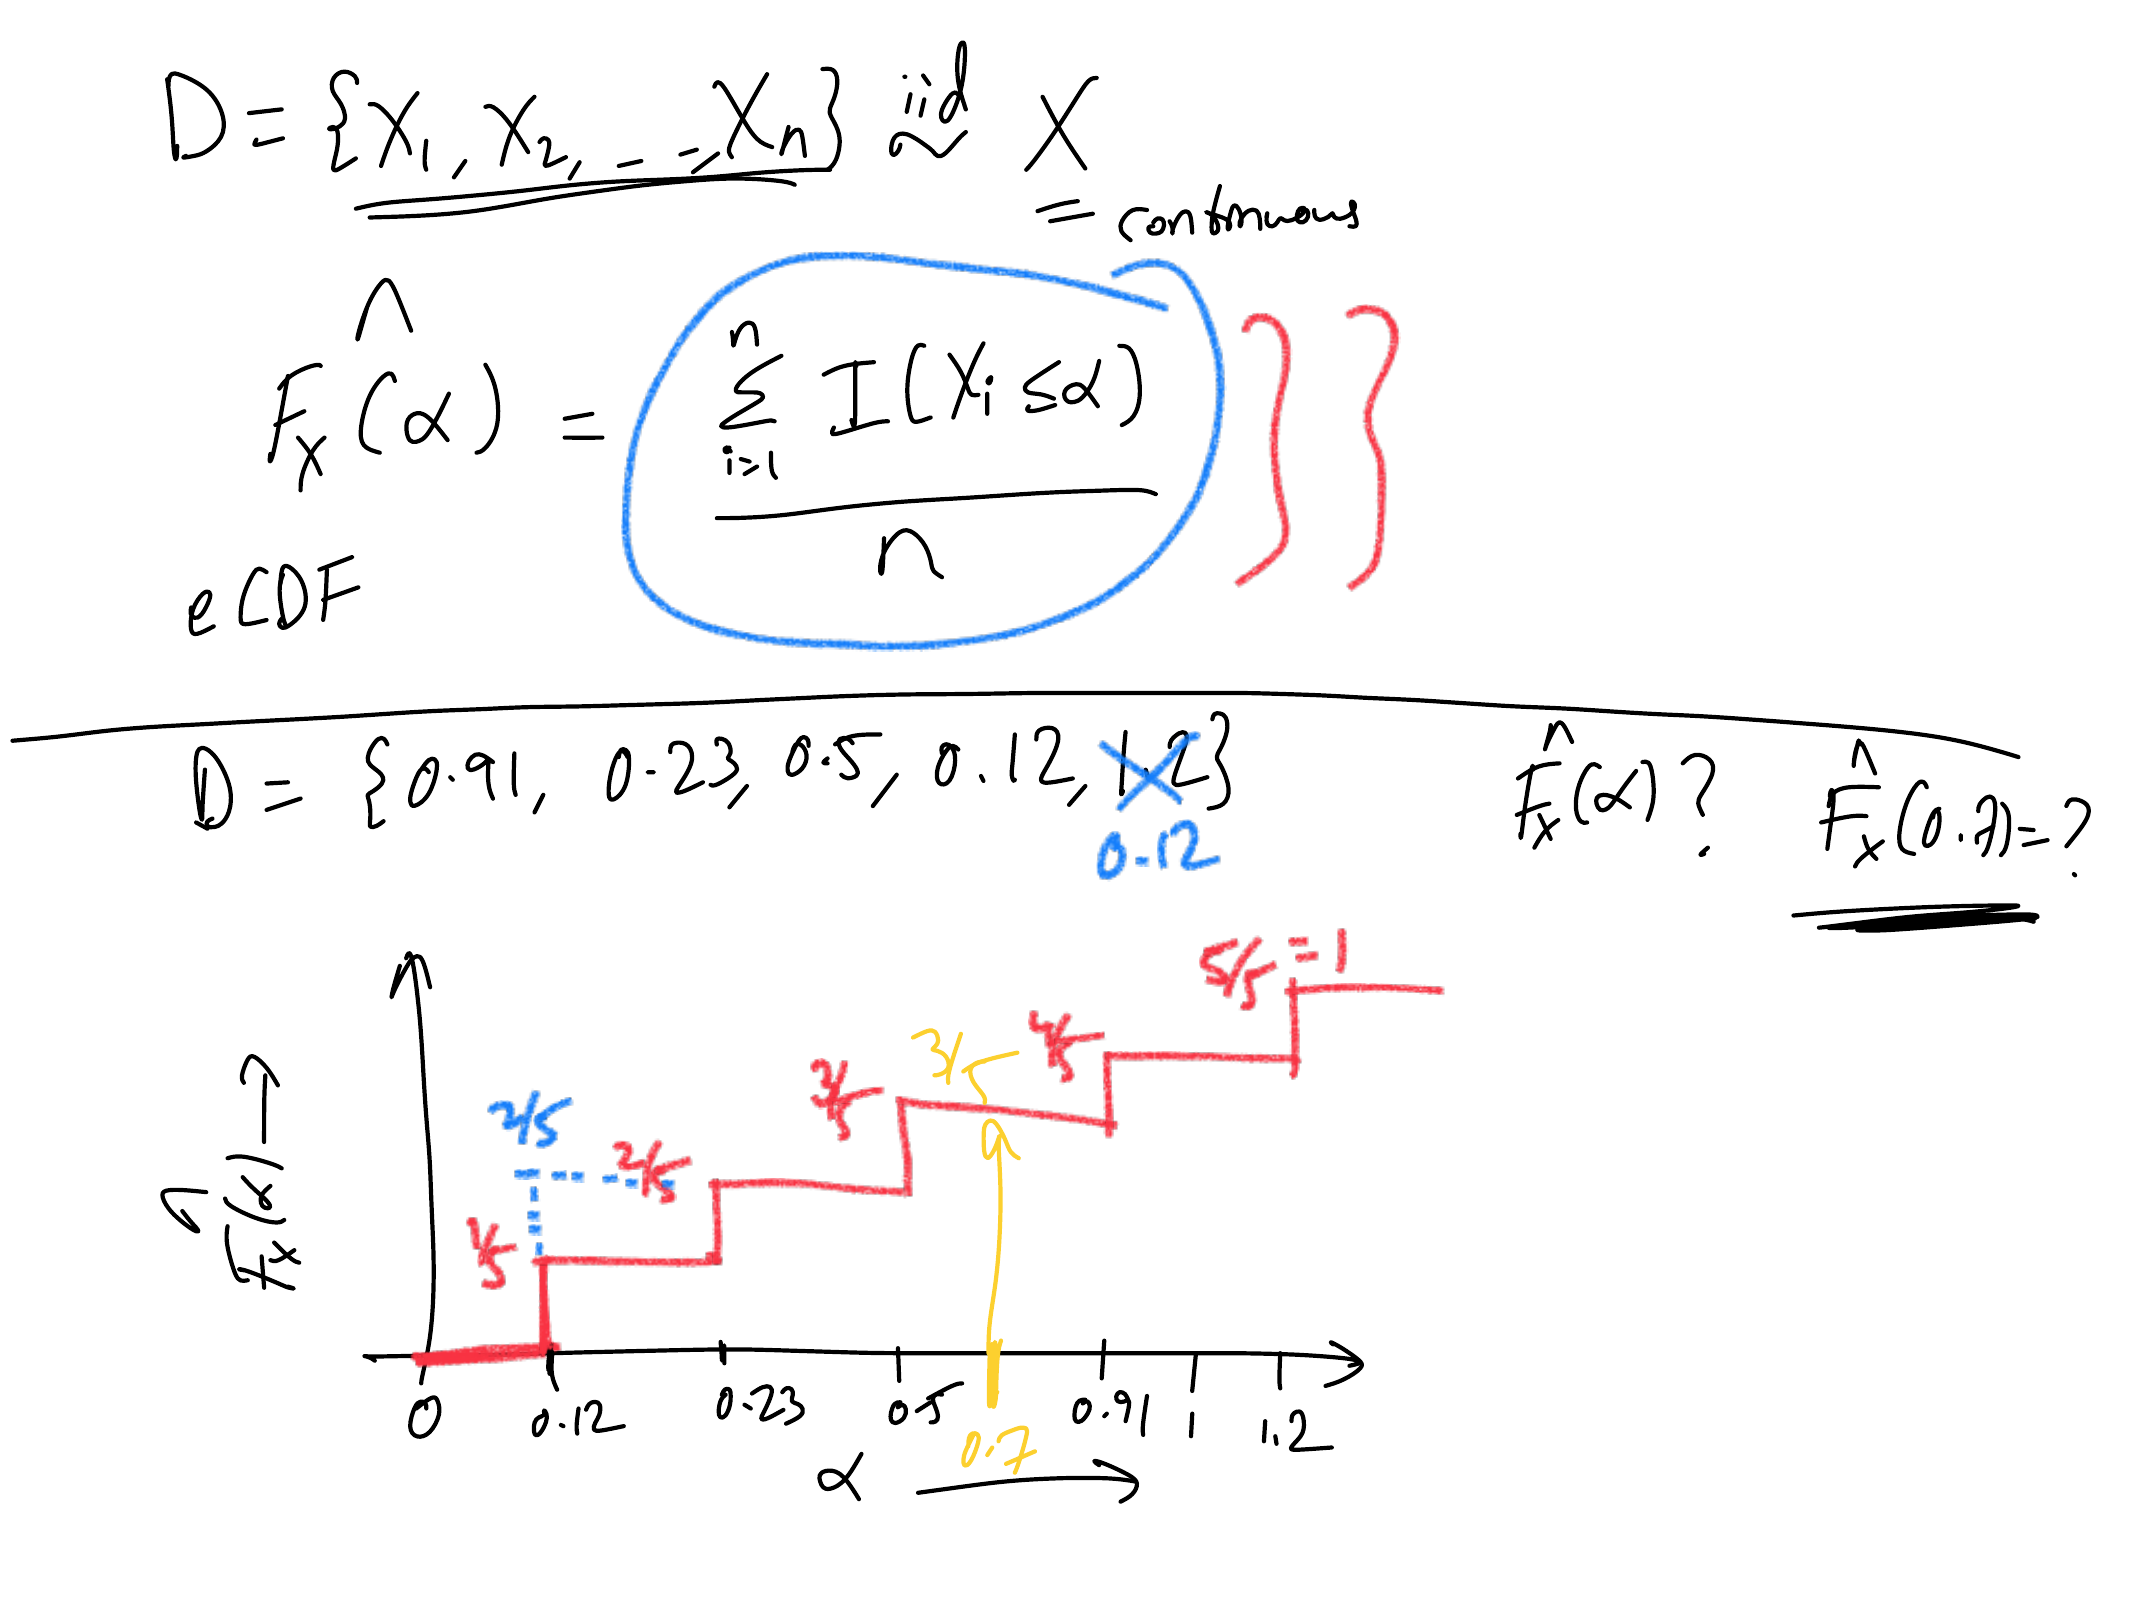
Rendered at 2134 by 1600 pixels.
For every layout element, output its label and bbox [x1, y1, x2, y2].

text_box [12, 41, 2089, 1502]
